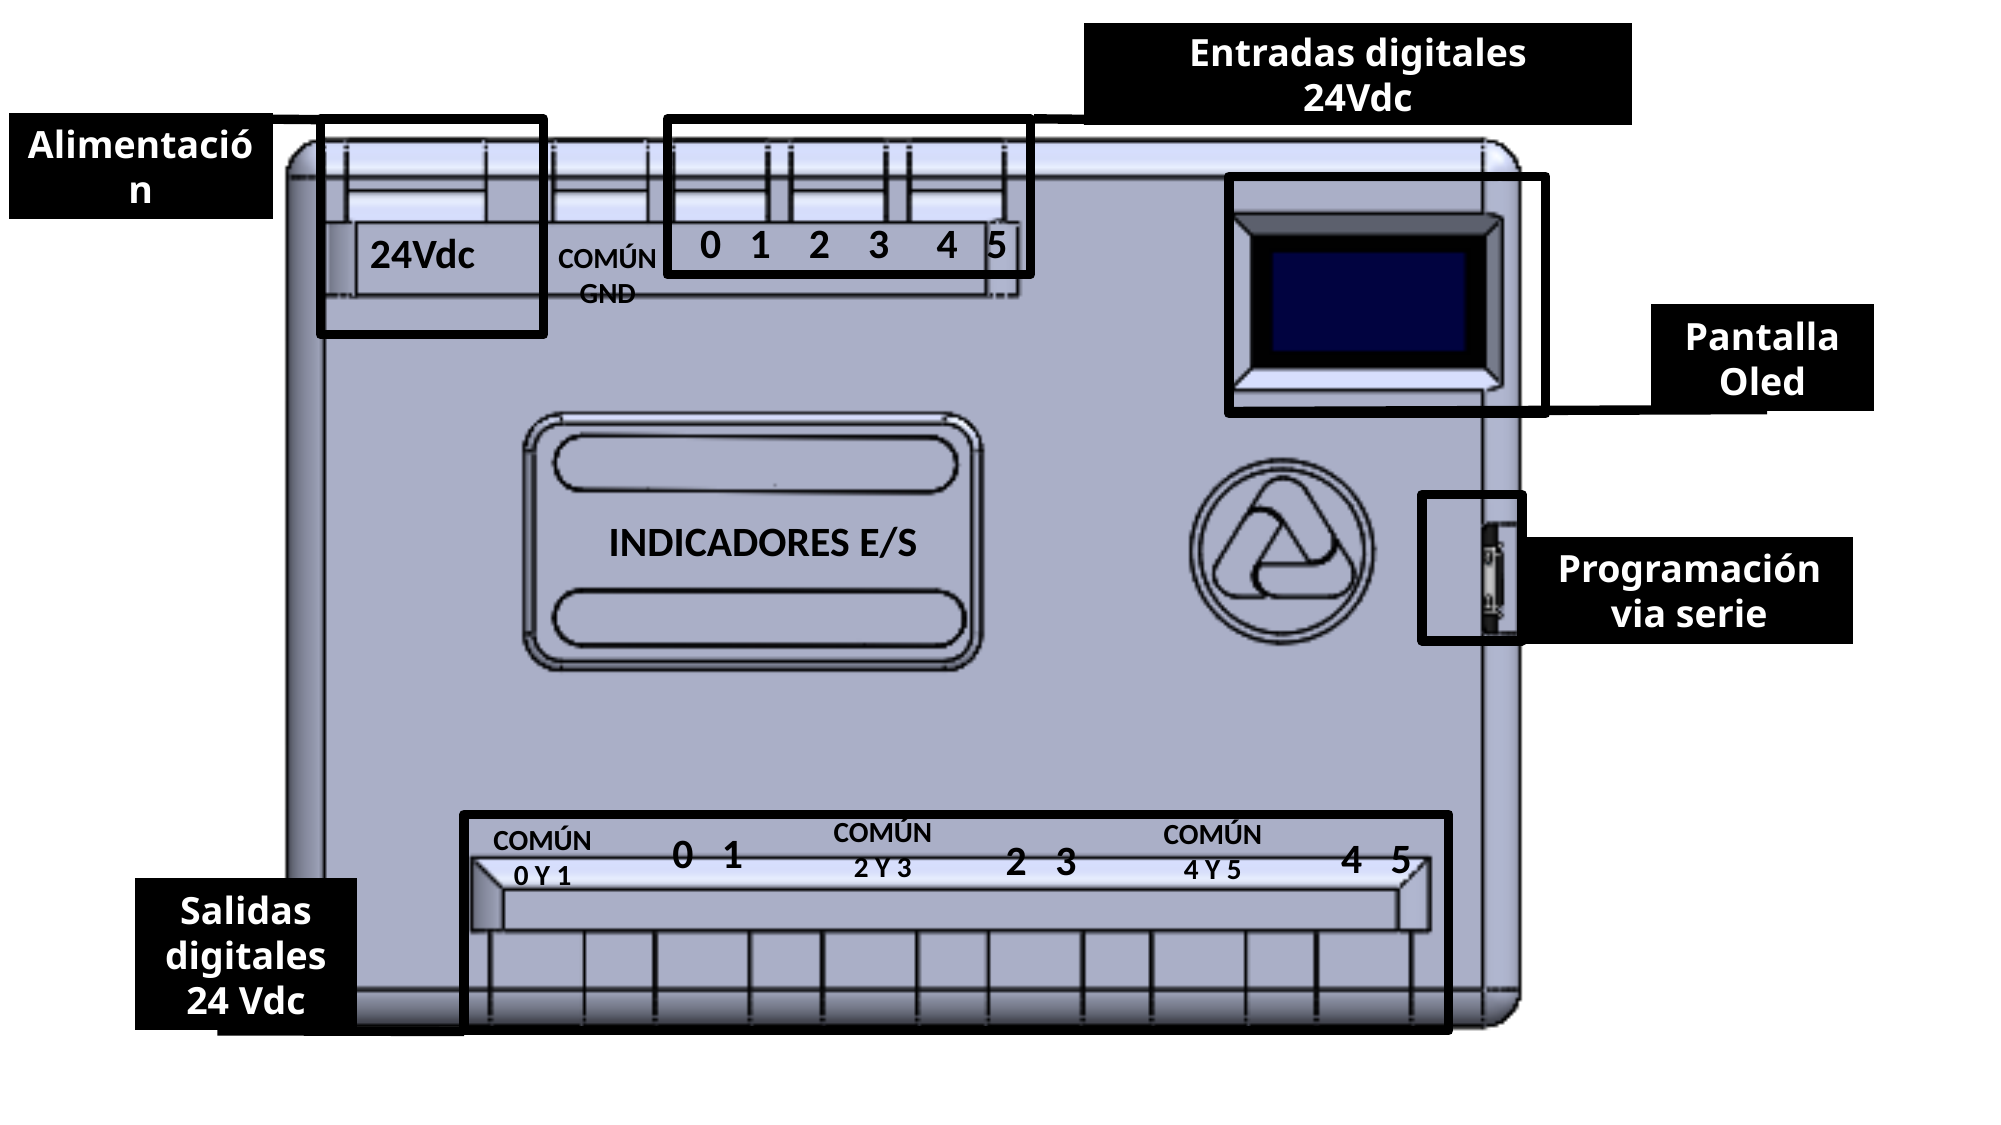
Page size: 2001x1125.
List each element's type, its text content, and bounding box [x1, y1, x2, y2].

text_box Alimentación [9, 113, 175, 219]
text_box Salidas digitales 24 Vdc [135, 878, 175, 1030]
text_box Pantalla Oled [1682, 304, 1874, 411]
picture [175, 21, 1682, 1125]
text_box Programación via serie [1682, 537, 1853, 644]
